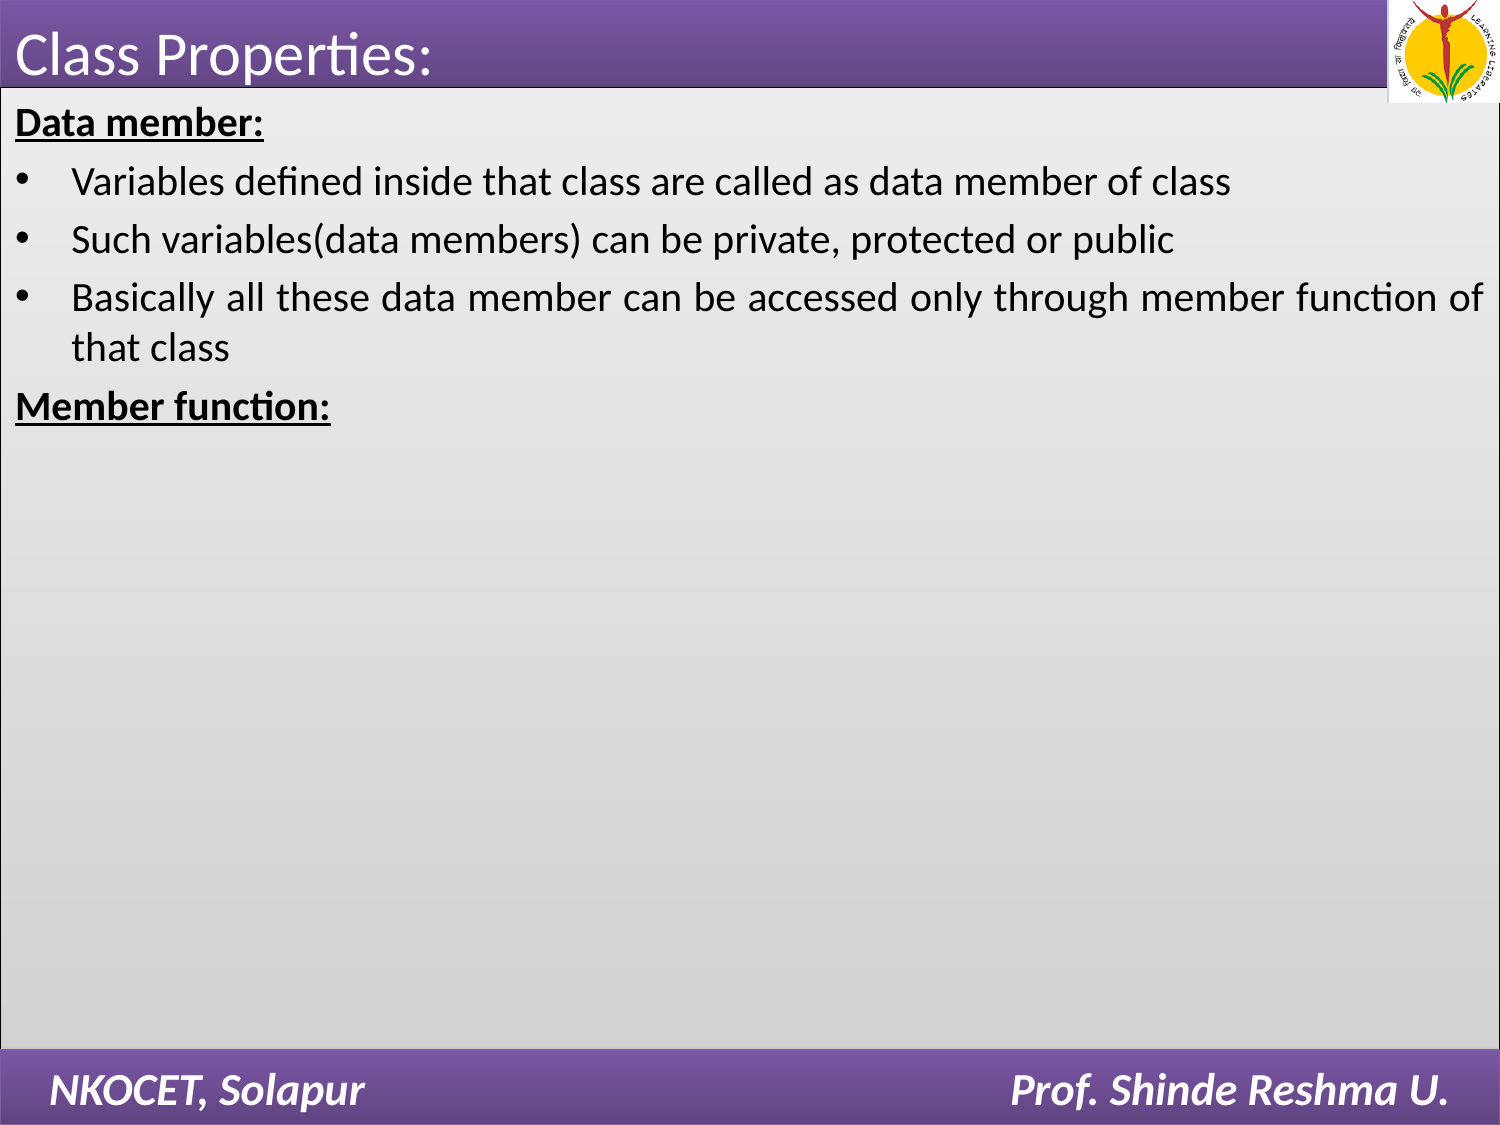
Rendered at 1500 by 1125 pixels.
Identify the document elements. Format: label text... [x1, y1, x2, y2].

text_box NKOCET, Solapur Prof. Shinde Reshma U. [0, 1049, 1500, 1125]
list Data member: Variables defined inside that class are called as data member of class Such variables(data members) can be private, protected or public Basically all these data member can be accessed only through member function of that class Member function: [0, 87, 1500, 1049]
picture [1387, 0, 1500, 104]
title Class Properties: [0, 0, 1385, 86]
